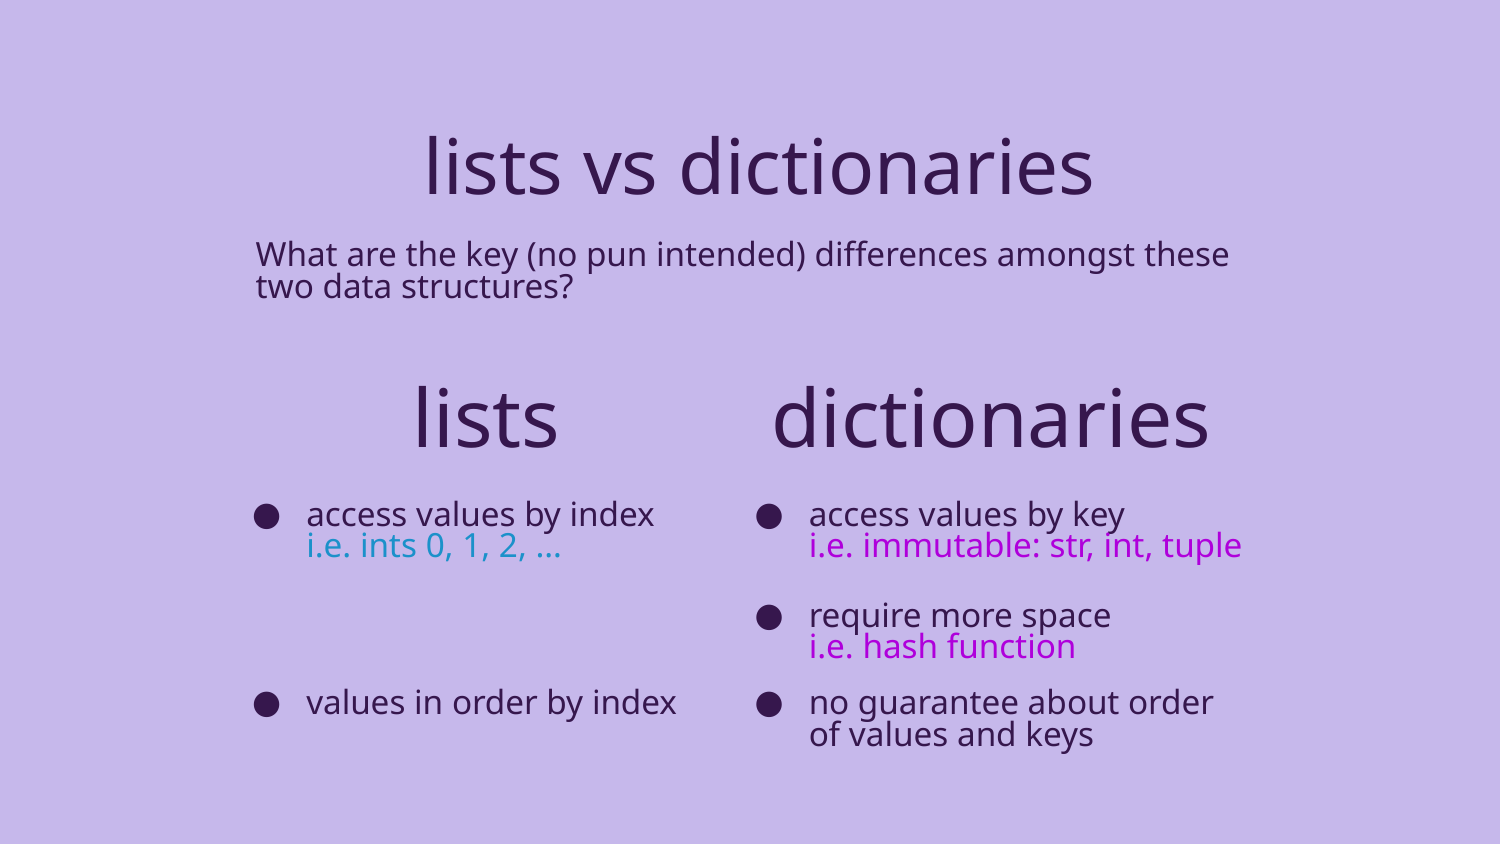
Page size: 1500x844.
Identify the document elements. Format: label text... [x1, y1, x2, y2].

text_box dictionaries [745, 370, 1238, 479]
text_box access values by key i.e. immutable: str, int, tuple [718, 485, 1260, 580]
text_box access values by index i.e. ints 0, 1, 2, … [216, 485, 718, 580]
text_box lists [240, 370, 733, 479]
text_box lists vs dictionaries What are the key (no pun intended) differences amongst these two data structures? [240, 120, 1278, 320]
text_box values in order by index [216, 674, 694, 737]
text_box require more space i.e. hash function [718, 586, 1260, 674]
text_box no guarantee about order of values and keys [718, 674, 1260, 768]
